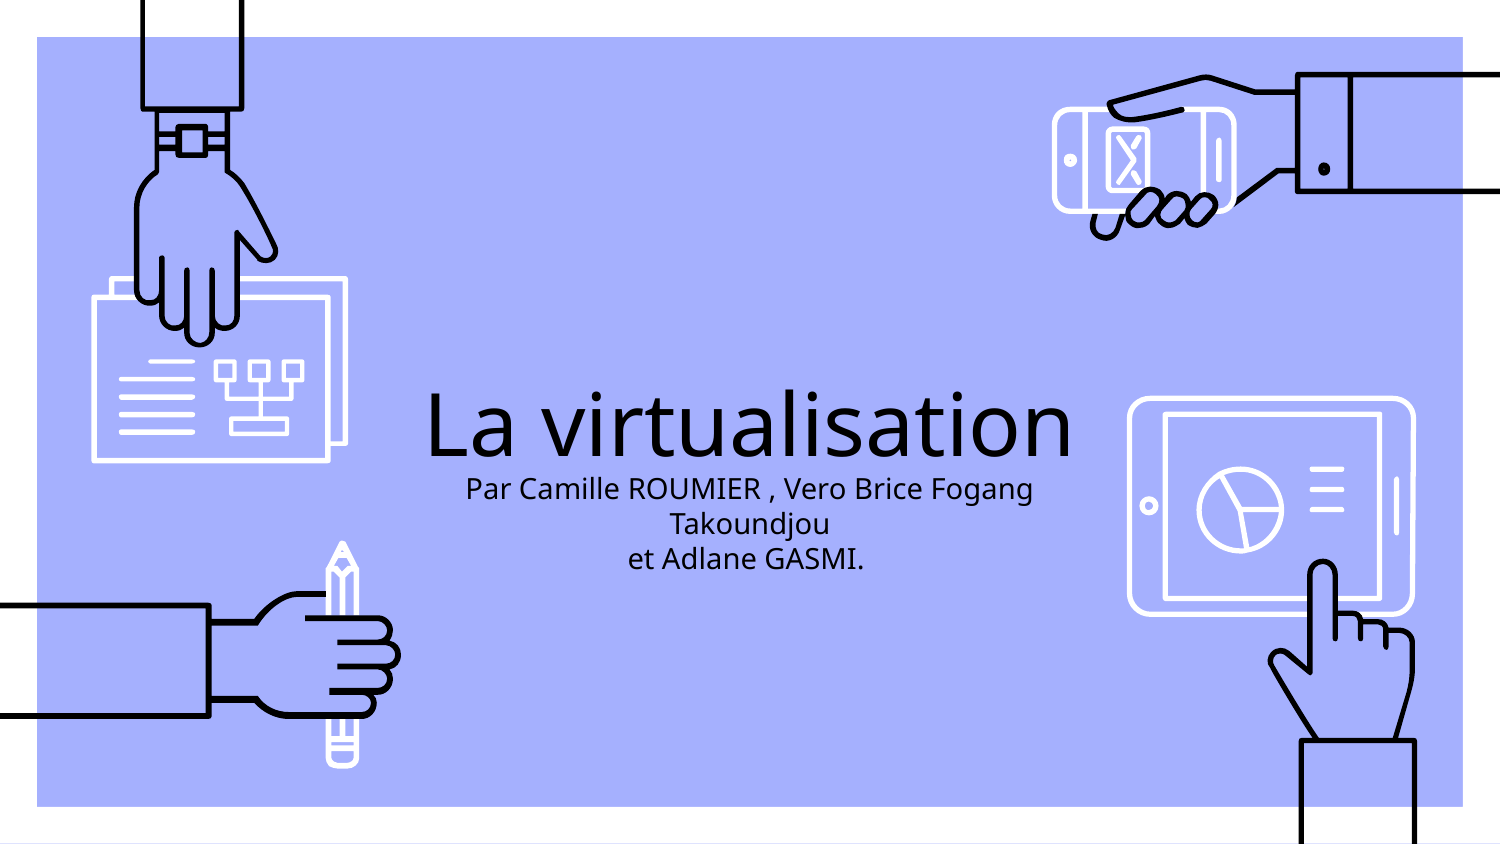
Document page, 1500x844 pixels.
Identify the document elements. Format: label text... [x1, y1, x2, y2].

text_box Par Camille ROUMIER , Vero Brice Fogang Takoundjou et Adlane GASMI. [391, 484, 1109, 561]
title La virtualisation [298, 326, 1202, 517]
